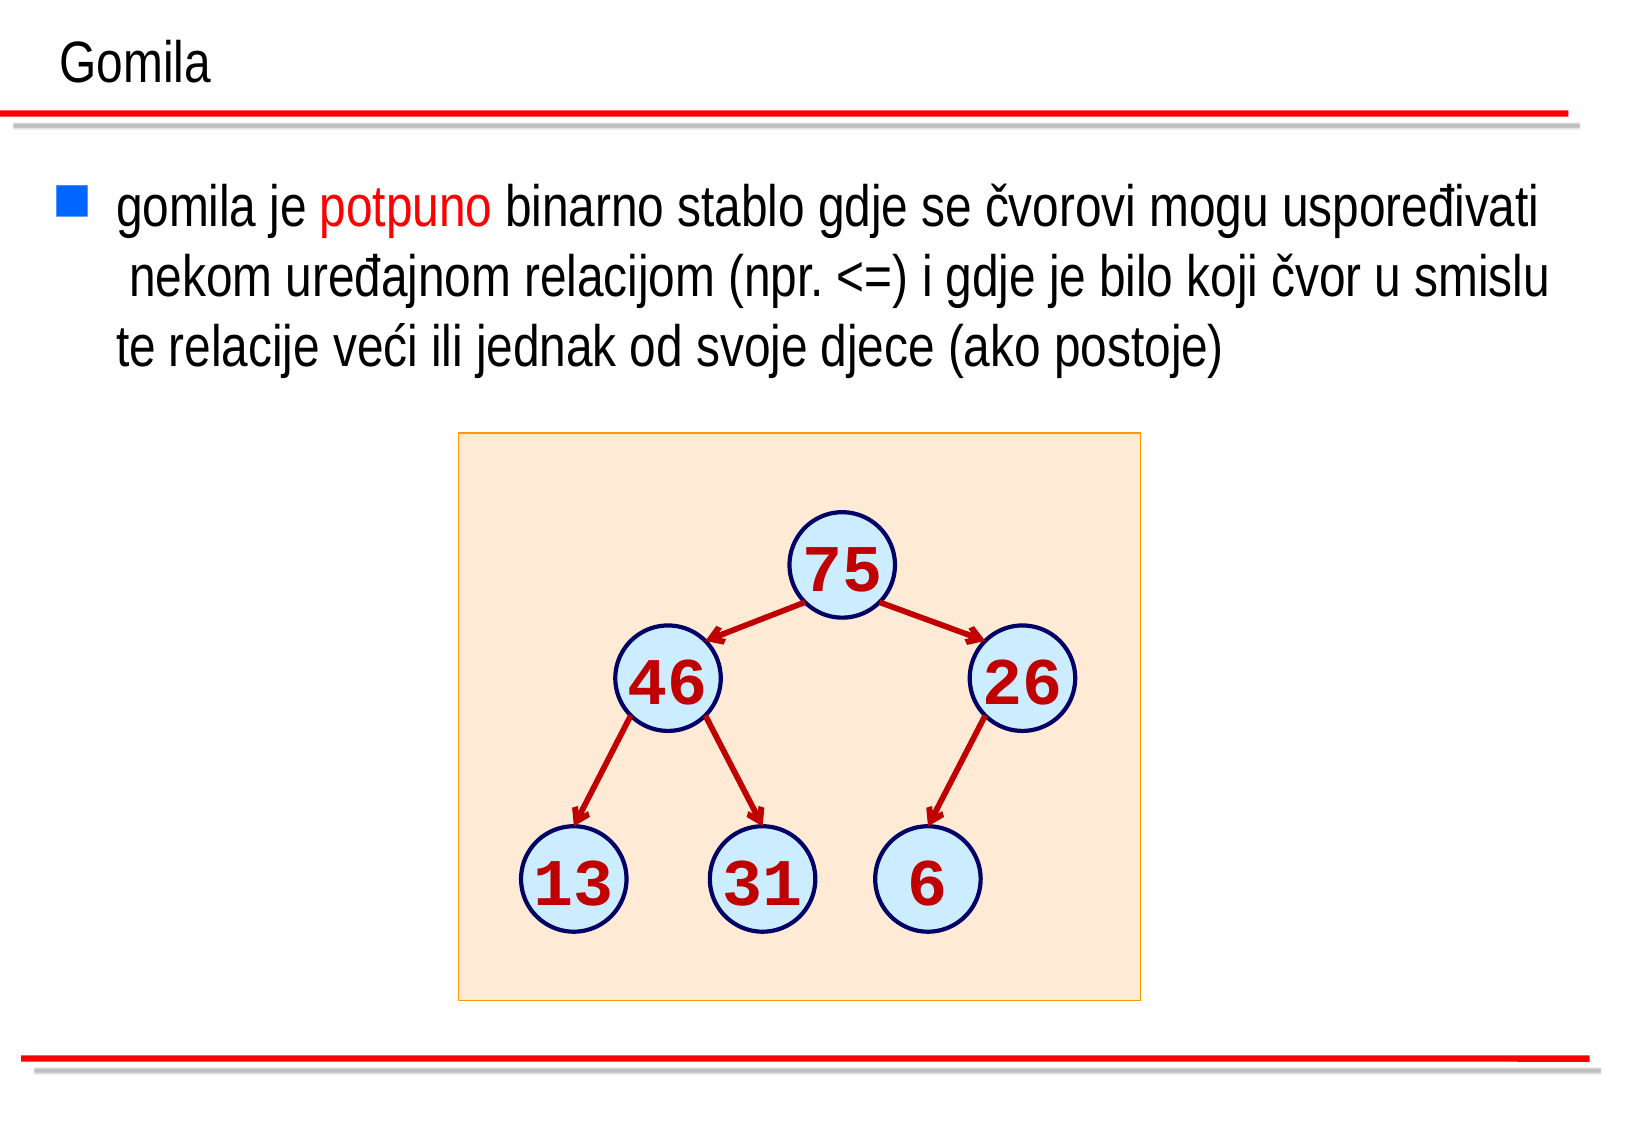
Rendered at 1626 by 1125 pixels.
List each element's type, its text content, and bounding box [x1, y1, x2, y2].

title Gomila [44, 0, 1569, 102]
list gomila je potpuno binarno stablo gdje se čvorovi mogu uspoređivati nekom uređajnom relacijom (npr. <=) i gdje je bilo koji čvor u smislu te relacije veći ili jednak od svoje djece (ako postoje) [44, 160, 1581, 1036]
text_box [520, 511, 1076, 932]
